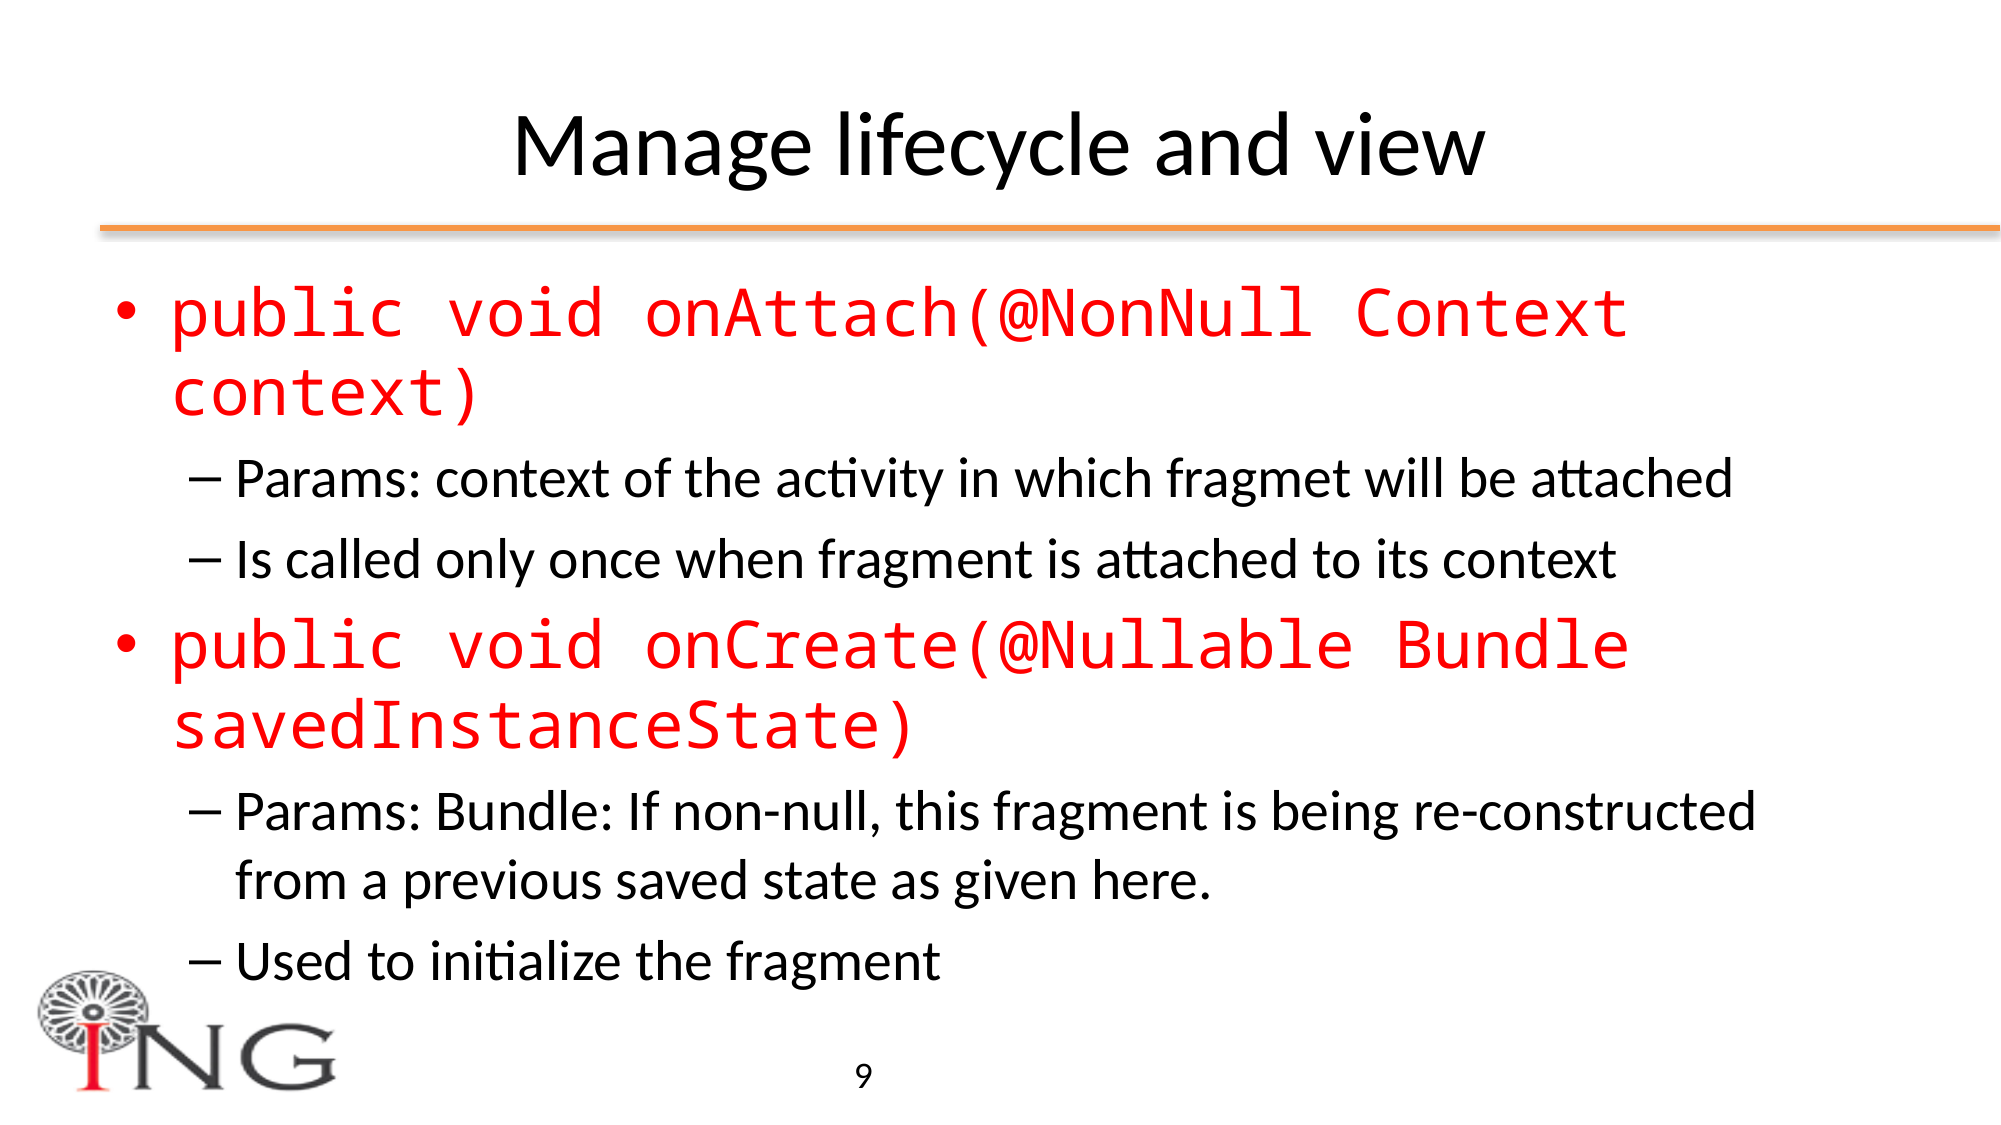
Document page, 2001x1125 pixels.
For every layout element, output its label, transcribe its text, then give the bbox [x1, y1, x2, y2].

title Manage lifecycle and view [99, 45, 1900, 233]
picture [5, 948, 375, 1124]
list public void onAttach(@NonNull Context context) Params: context of the activity in which fragmet will be attached Is called only once when fragment is attached to its context public void onCreate(@Nullable Bundle savedInstanceState) Params: Bundle: If non-null, this fragment is being re-constructed from a previous saved state as given here. Used to initialize the fragment [99, 262, 1900, 1005]
slide_number 9 [839, 1043, 1900, 1104]
